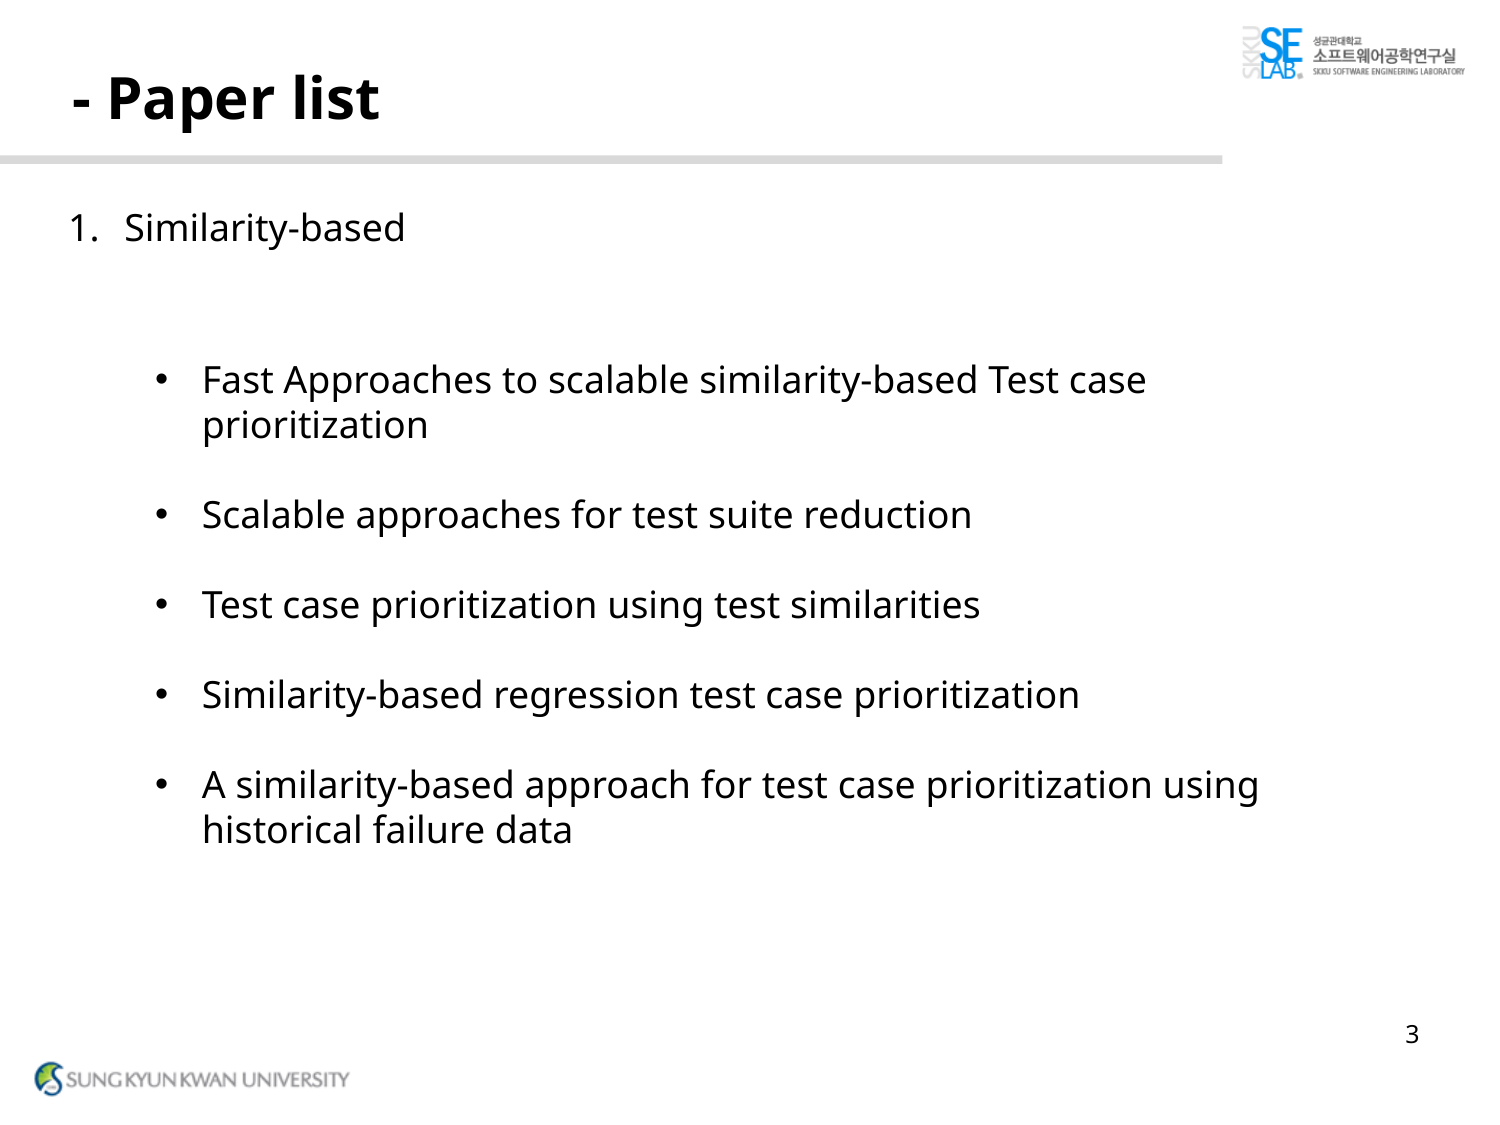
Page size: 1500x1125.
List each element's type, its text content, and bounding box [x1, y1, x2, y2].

slide_number 3 [1076, 1011, 1428, 1059]
picture [17, 1046, 366, 1110]
text_box Fast Approaches to scalable similarity-based Test case prioritization Scalable approaches for test suite reduction Test case prioritization using test similarities Similarity-based regression test case prioritization A similarity-based approach for test case prioritization using historical failure data [147, 348, 1390, 949]
picture [1391, 0, 1500, 134]
title - Paper list [64, 0, 1391, 194]
text_box Similarity-based [60, 196, 1244, 347]
